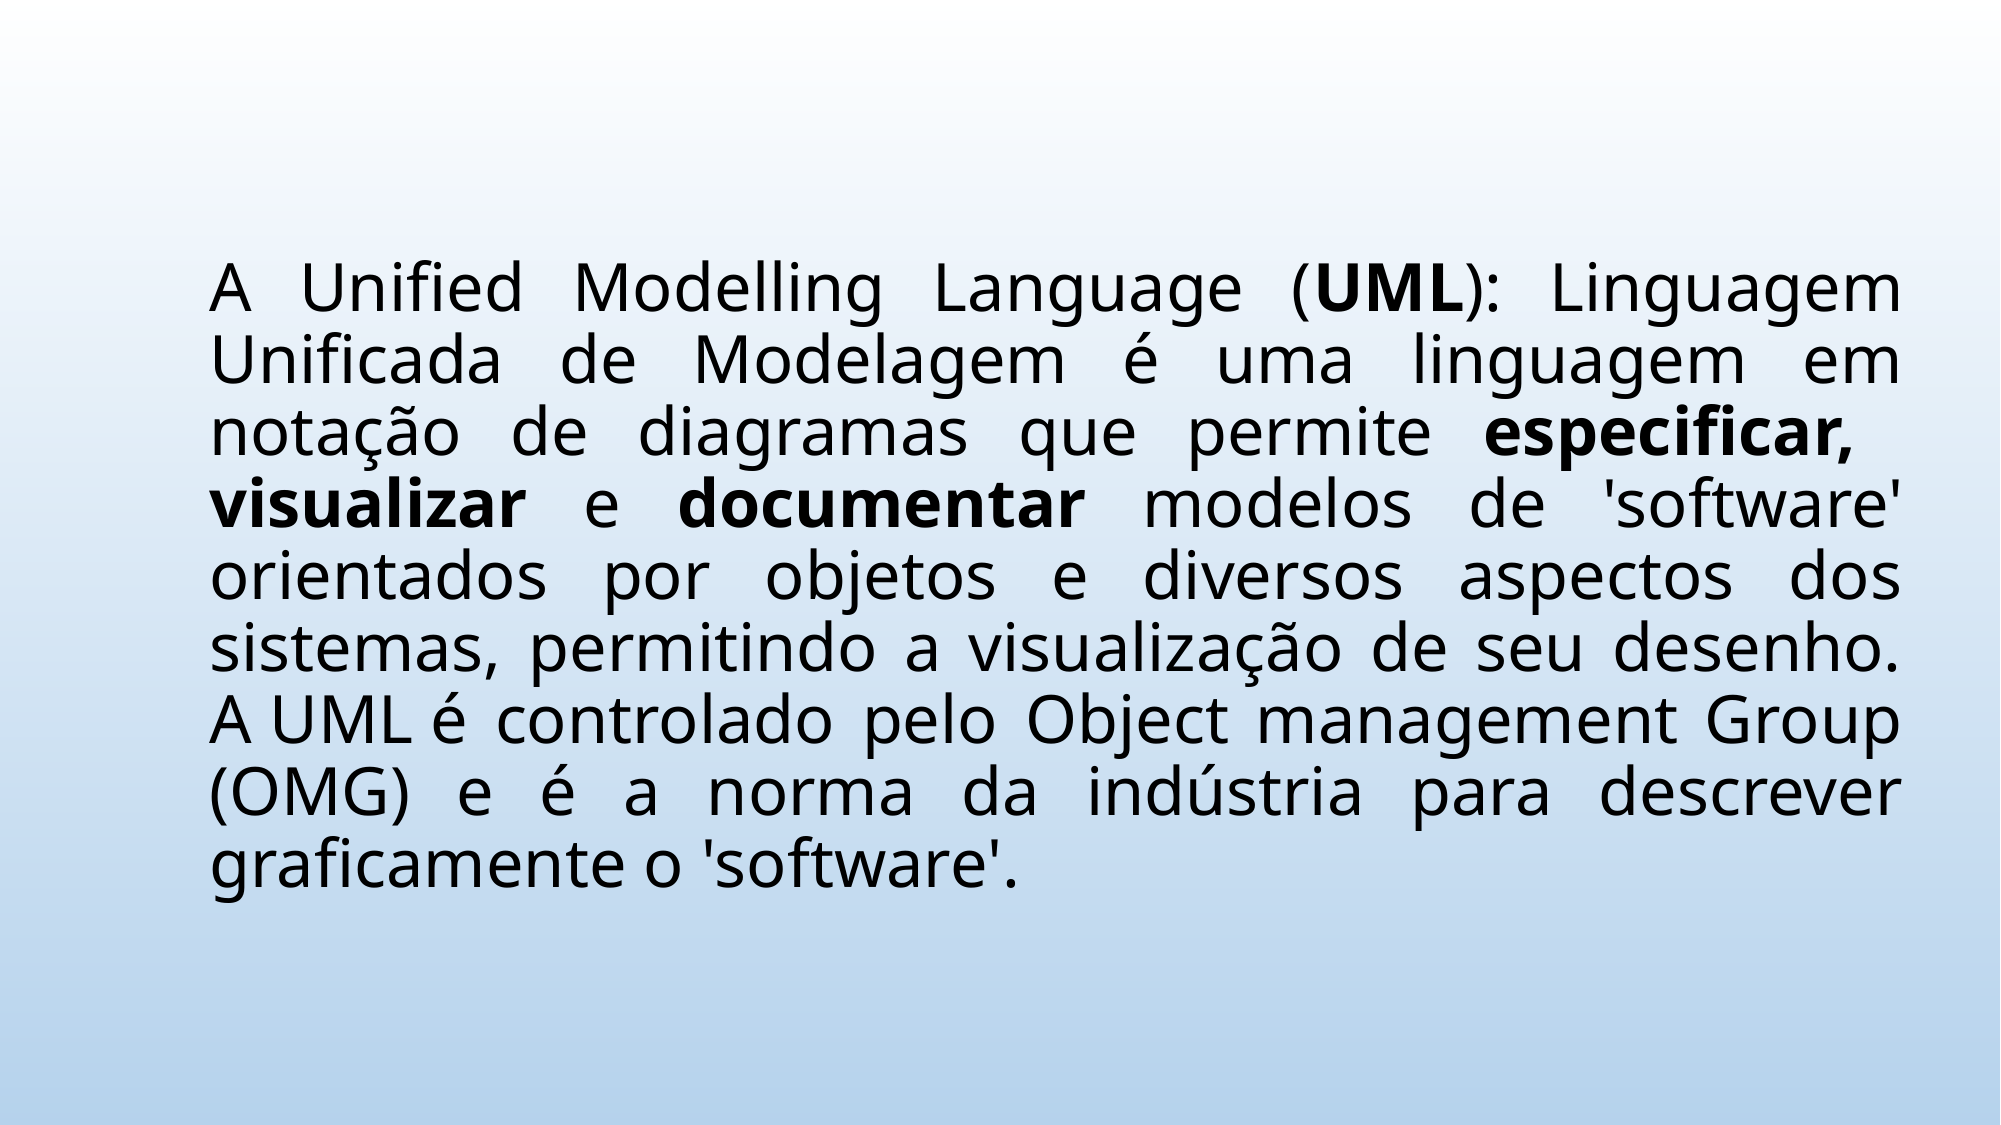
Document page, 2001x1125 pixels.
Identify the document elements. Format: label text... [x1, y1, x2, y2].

title A Unified Modelling Language (UML): Linguagem Unificada de Modelagem é uma linguagem em notação de diagramas que permite especificar, visualizar e documentar modelos de 'software' orientados por objetos e diversos aspectos dos sistemas, permitindo a visualização de seu desenho. A UML é controlado pelo Object management Group (OMG) e é a norma da indústria para descrever graficamente o 'software'. [194, 469, 1920, 687]
